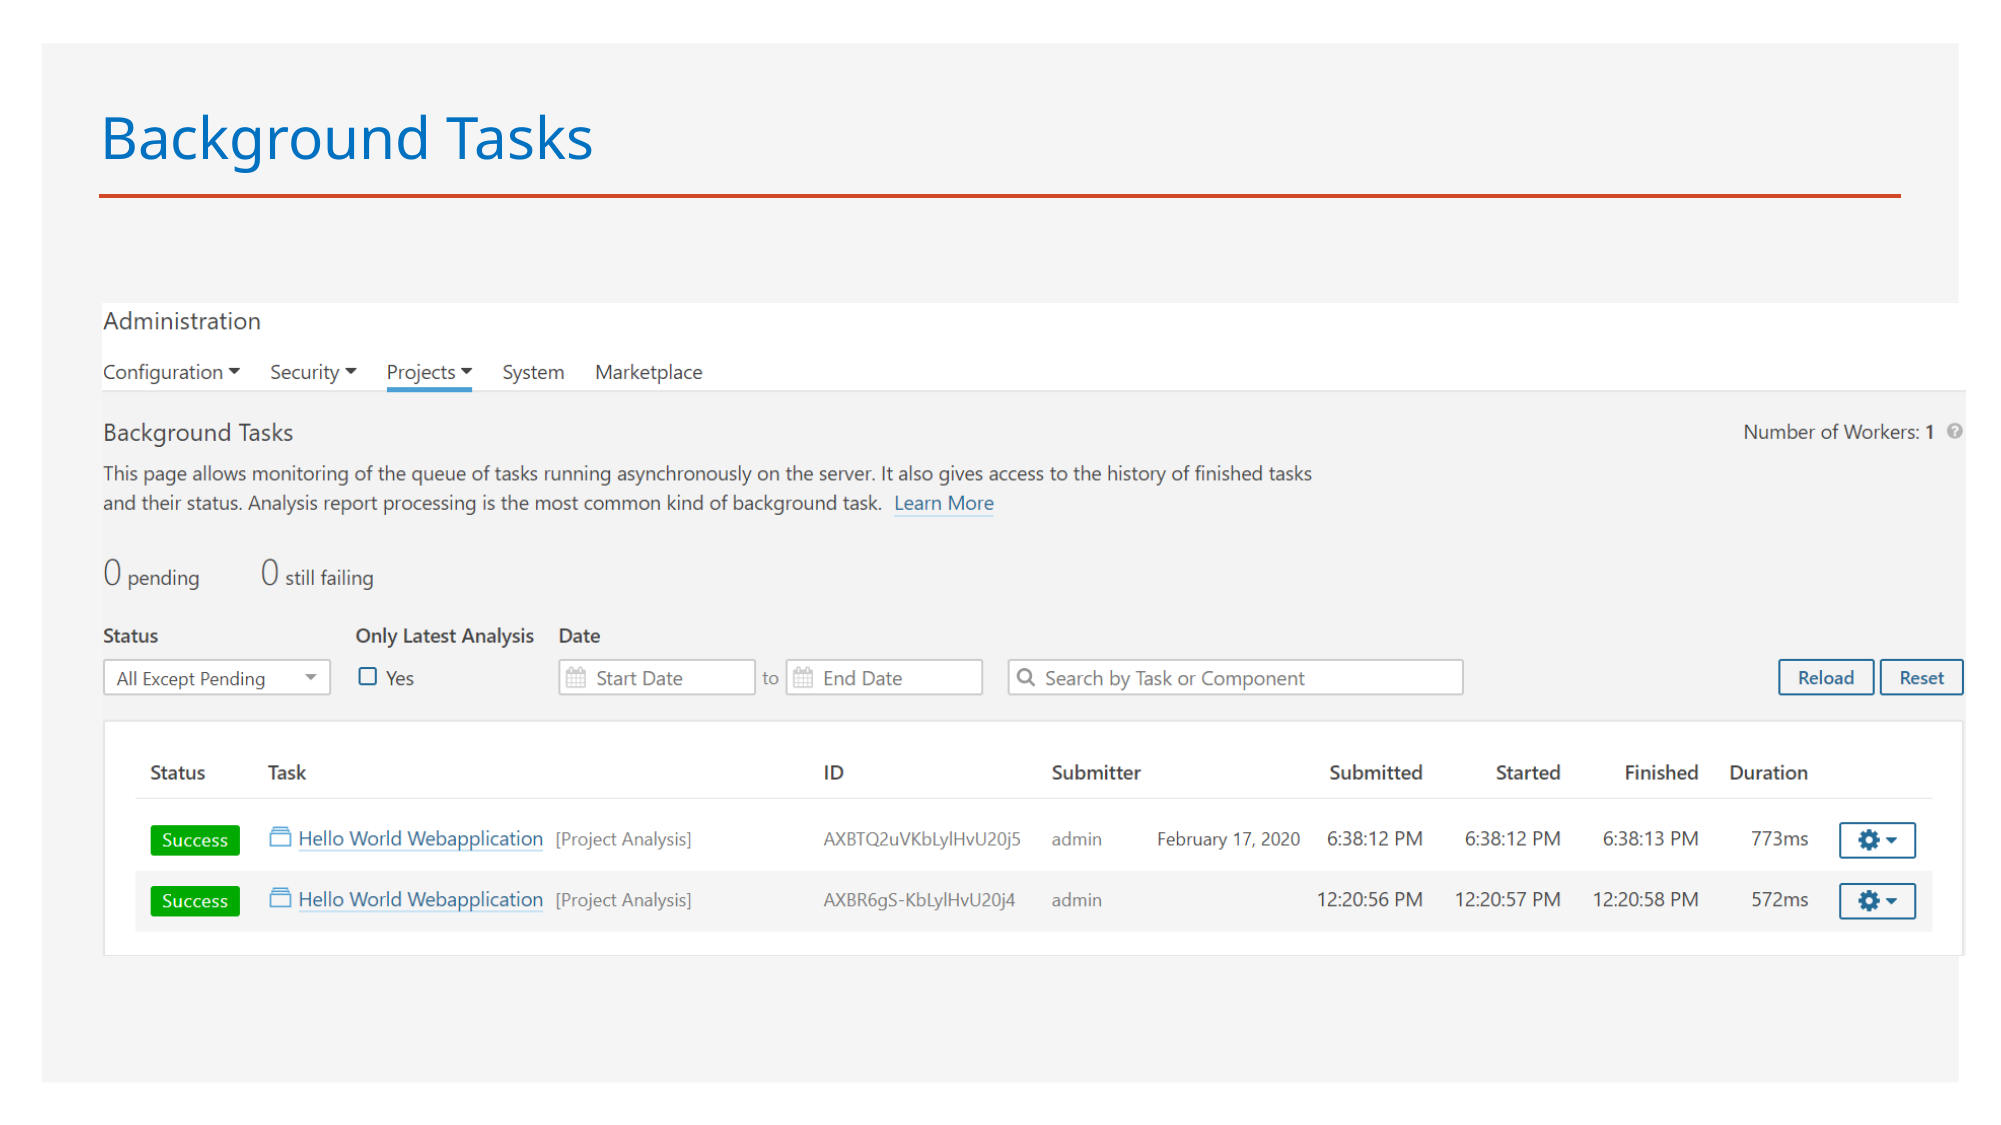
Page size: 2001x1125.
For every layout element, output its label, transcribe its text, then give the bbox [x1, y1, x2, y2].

title Background Tasks [85, 73, 1214, 179]
picture [102, 303, 1966, 956]
